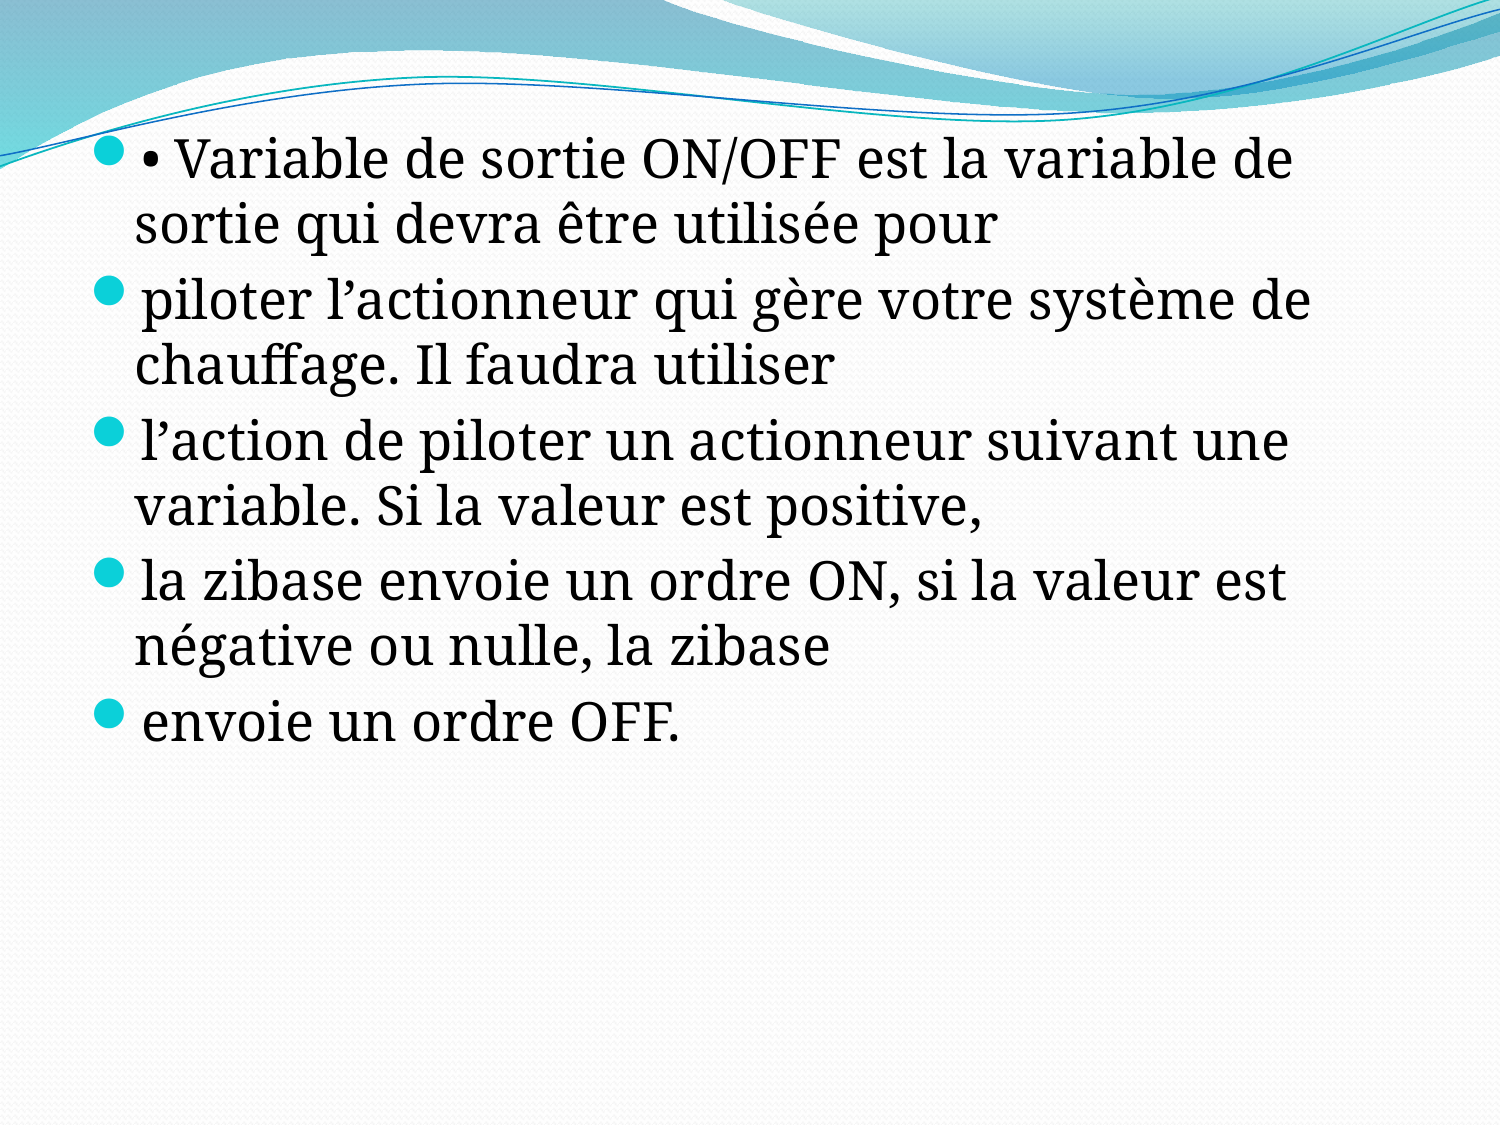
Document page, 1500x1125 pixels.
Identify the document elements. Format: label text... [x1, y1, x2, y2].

list • Variable de sortie ON/OFF est la variable de sortie qui devra être utilisée pour piloter l’actionneur qui gère votre système de chauffage. Il faudra utiliser l’action de piloter un actionneur suivant une variable. Si la valeur est positive, la zibase envoie un ordre ON, si la valeur est négative ou nulle, la zibase envoie un ordre OFF. [75, 117, 1425, 1038]
